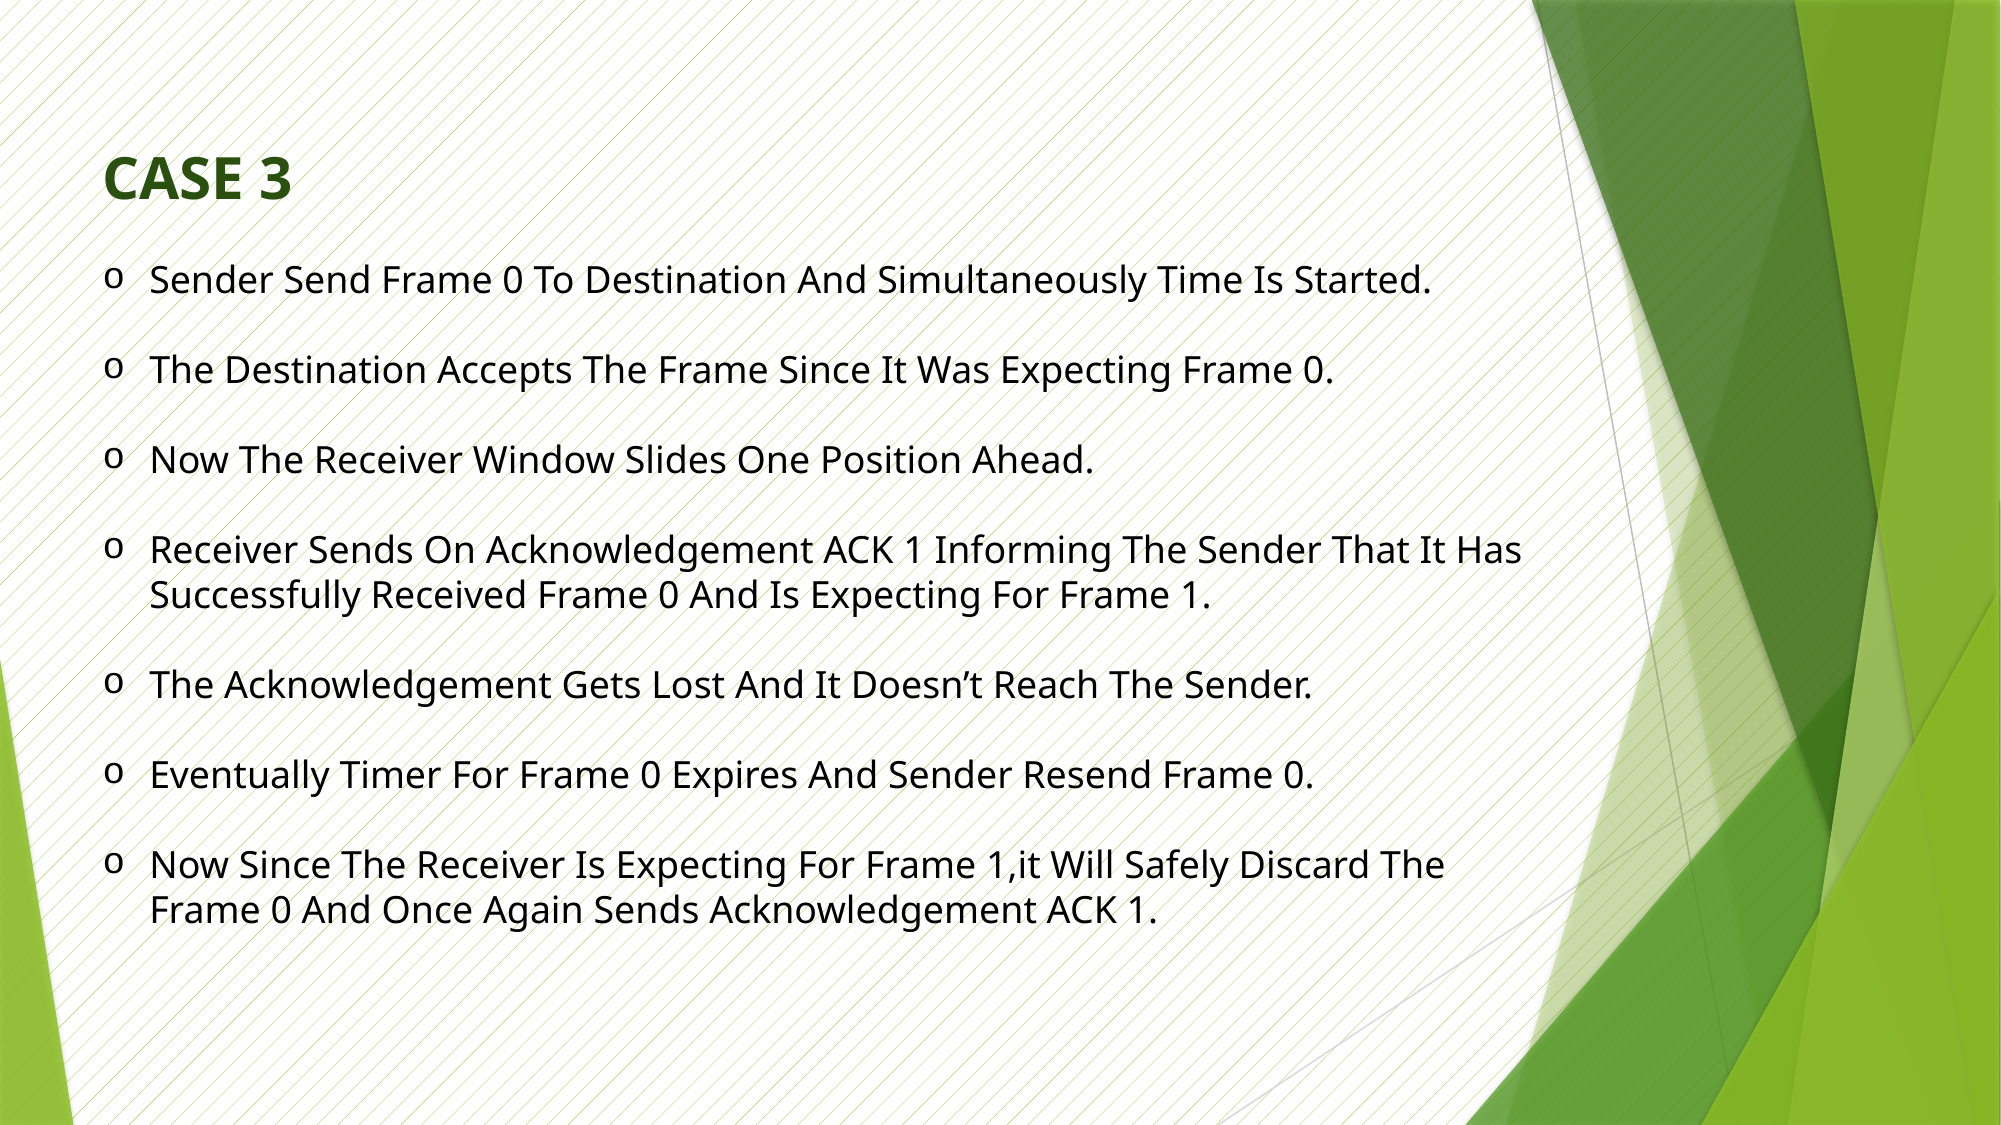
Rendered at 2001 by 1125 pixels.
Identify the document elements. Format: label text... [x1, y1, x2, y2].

text_box CASE 3 Sender Send Frame 0 To Destination And Simultaneously Time Is Started. The Destination Accepts The Frame Since It Was Expecting Frame 0. Now The Receiver Window Slides One Position Ahead. Receiver Sends On Acknowledgement ACK 1 Informing The Sender That It Has Successfully Received Frame 0 And Is Expecting For Frame 1. The Acknowledgement Gets Lost And It Doesn’t Reach The Sender. Eventually Timer For Frame 0 Expires And Sender Resend Frame 0. Now Since The Receiver Is Expecting For Frame 1,it Will Safely Discard The Frame 0 And Once Again Sends Acknowledgement ACK 1. [87, 133, 1547, 939]
